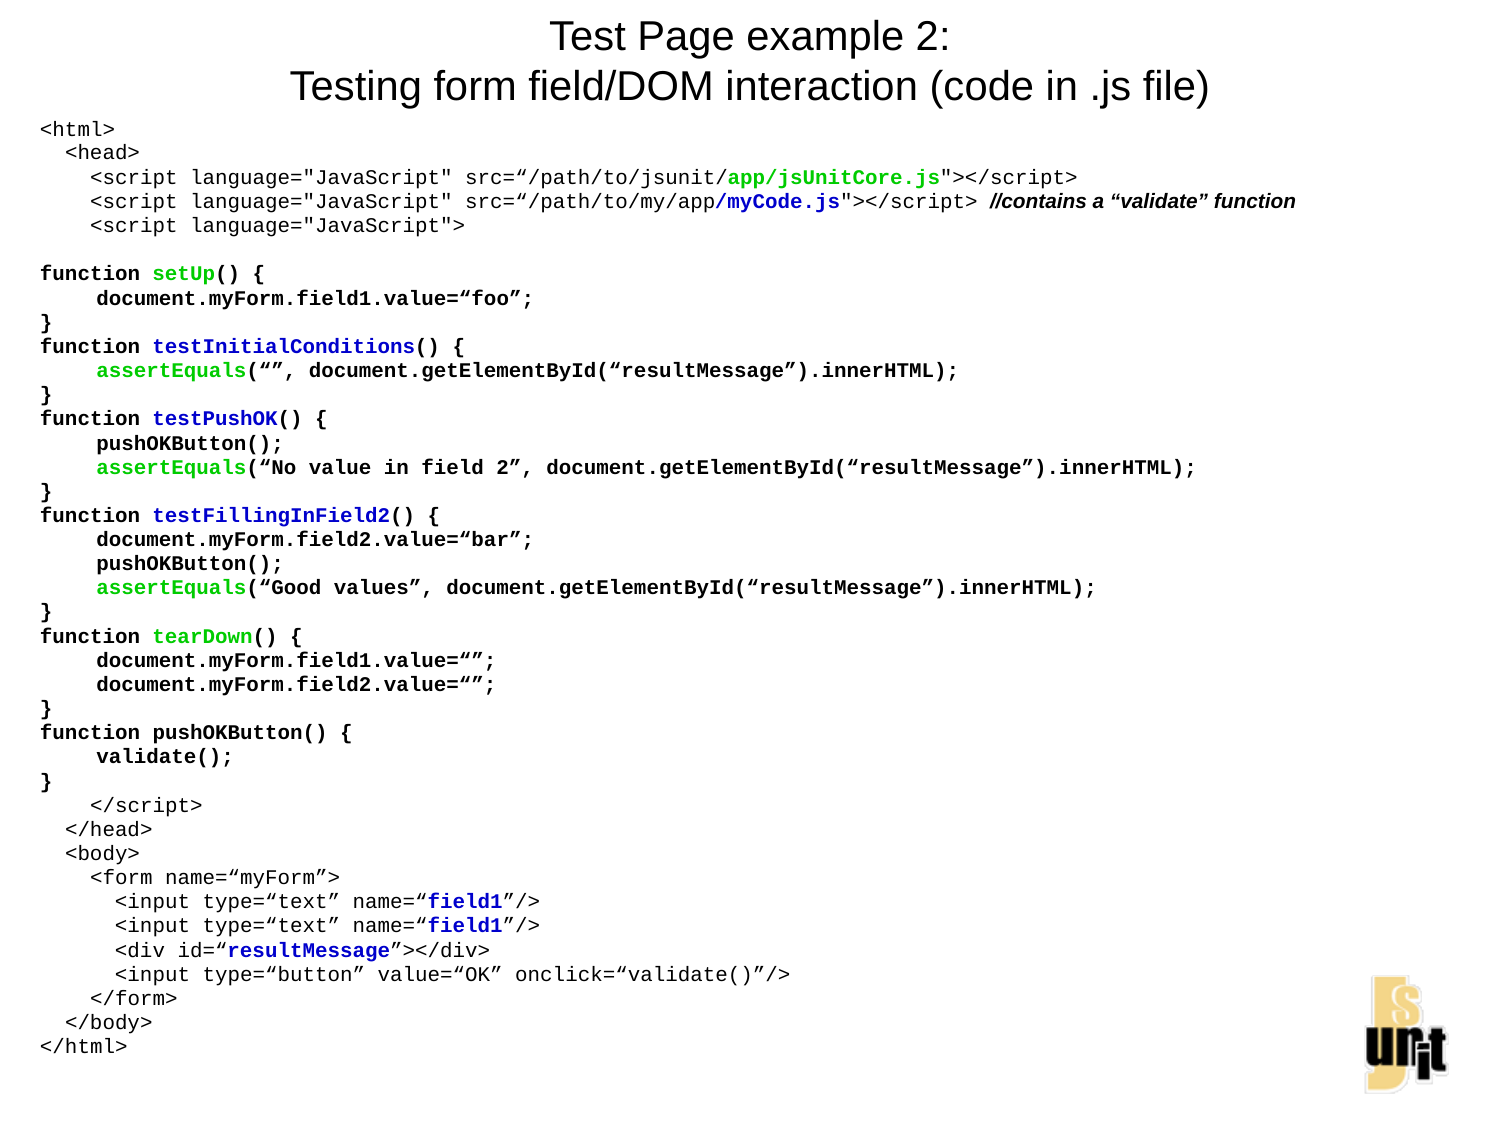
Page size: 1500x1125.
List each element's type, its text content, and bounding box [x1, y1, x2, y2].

list <html> <head> <script language="JavaScript" src=“/path/to/jsunit/app/jsUnitCore.js"></script> <script language="JavaScript" src=“/path/to/my/app/myCode.js"></script> //contains a “validate” function <script language="JavaScript"> function setUp() { document.myForm.field1.value=“foo”; } function testInitialConditions() { assertEquals(“”, document.getElementById(“resultMessage”).innerHTML); } function testPushOK() { pushOKButton(); assertEquals(“No value in field 2”, document.getElementById(“resultMessage”).innerHTML); } function testFillingInField2() { document.myForm.field2.value=“bar”; pushOKButton(); assertEquals(“Good values”, document.getElementById(“resultMessage”).innerHTML); } function tearDown() { document.myForm.field1.value=“”; document.myForm.field2.value=“”; } function pushOKButton() { validate(); } </script> </head> <body> <form name=“myForm”> <input type=“text” name=“field1”/> <input type=“text” name=“field1”/> <div id=“resultMessage”></div> <input type=“button” value=“OK” onclick=“validate()”/> </form> </body> </html> [24, 112, 1475, 1025]
picture [1362, 974, 1452, 1098]
title Test Page example 2: Testing form field/DOM interaction (code in .js file) [75, 0, 1425, 112]
